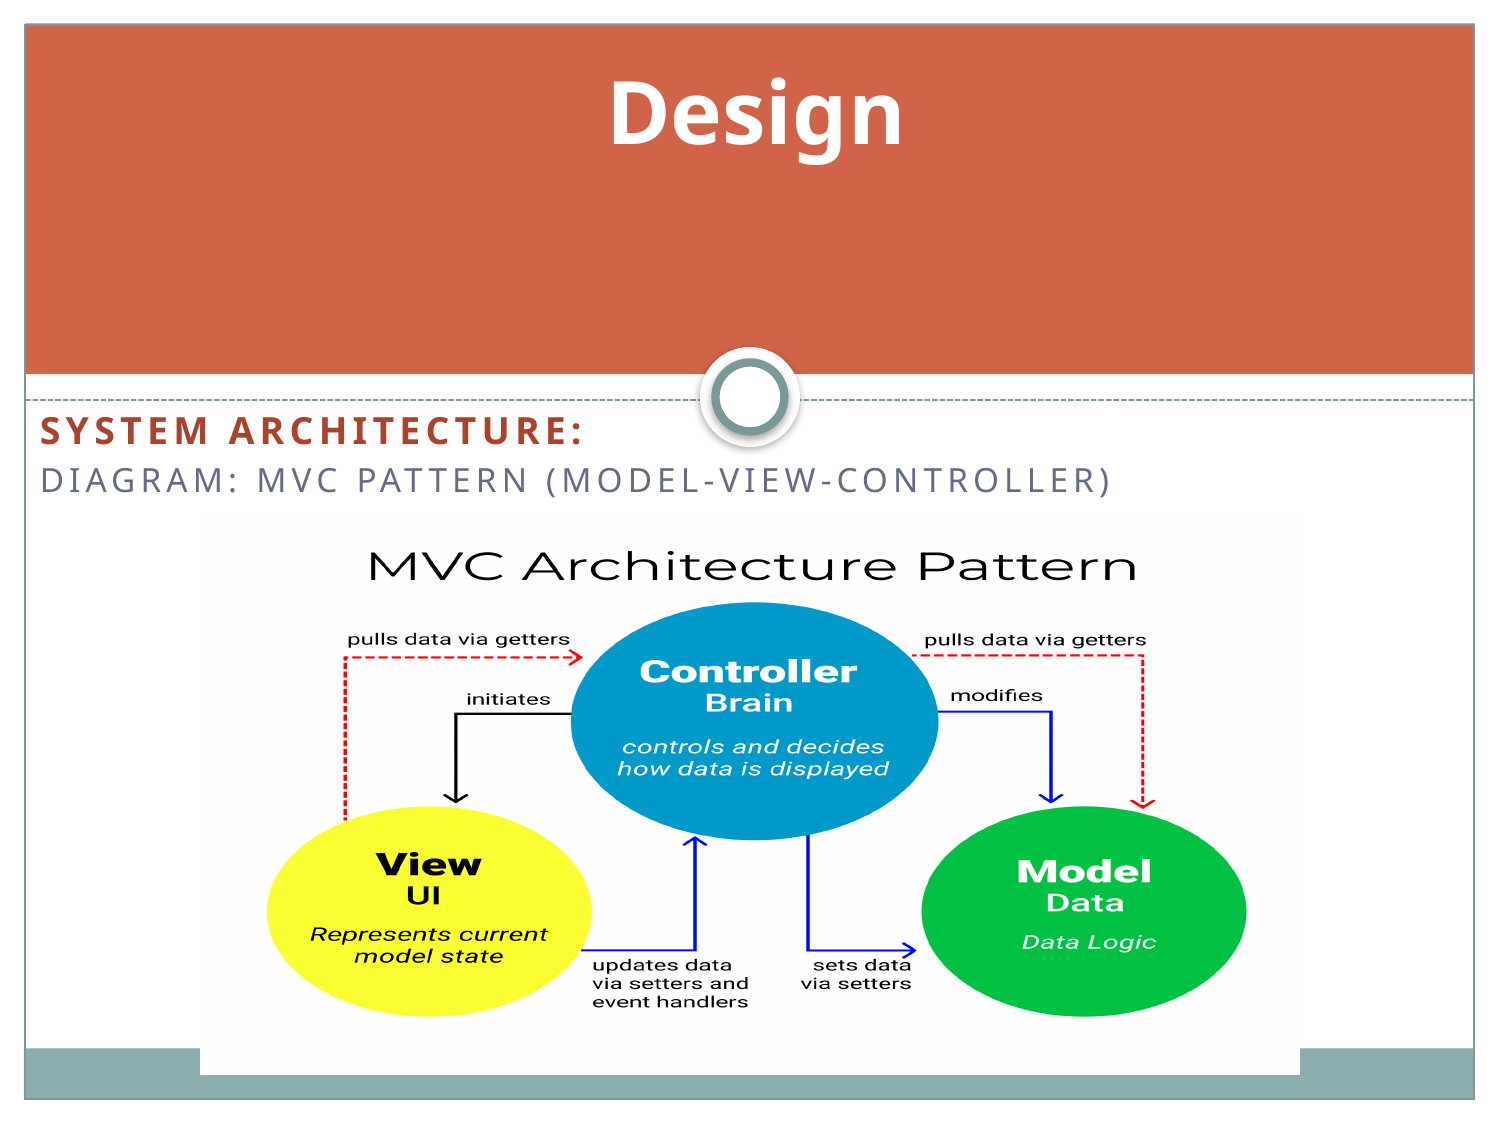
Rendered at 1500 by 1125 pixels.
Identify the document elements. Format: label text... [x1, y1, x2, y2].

title Design [118, 37, 1394, 275]
picture [199, 512, 1301, 1076]
list System Architecture: Diagram: MVC Pattern (Model-View-Controller) [24, 399, 1475, 1050]
